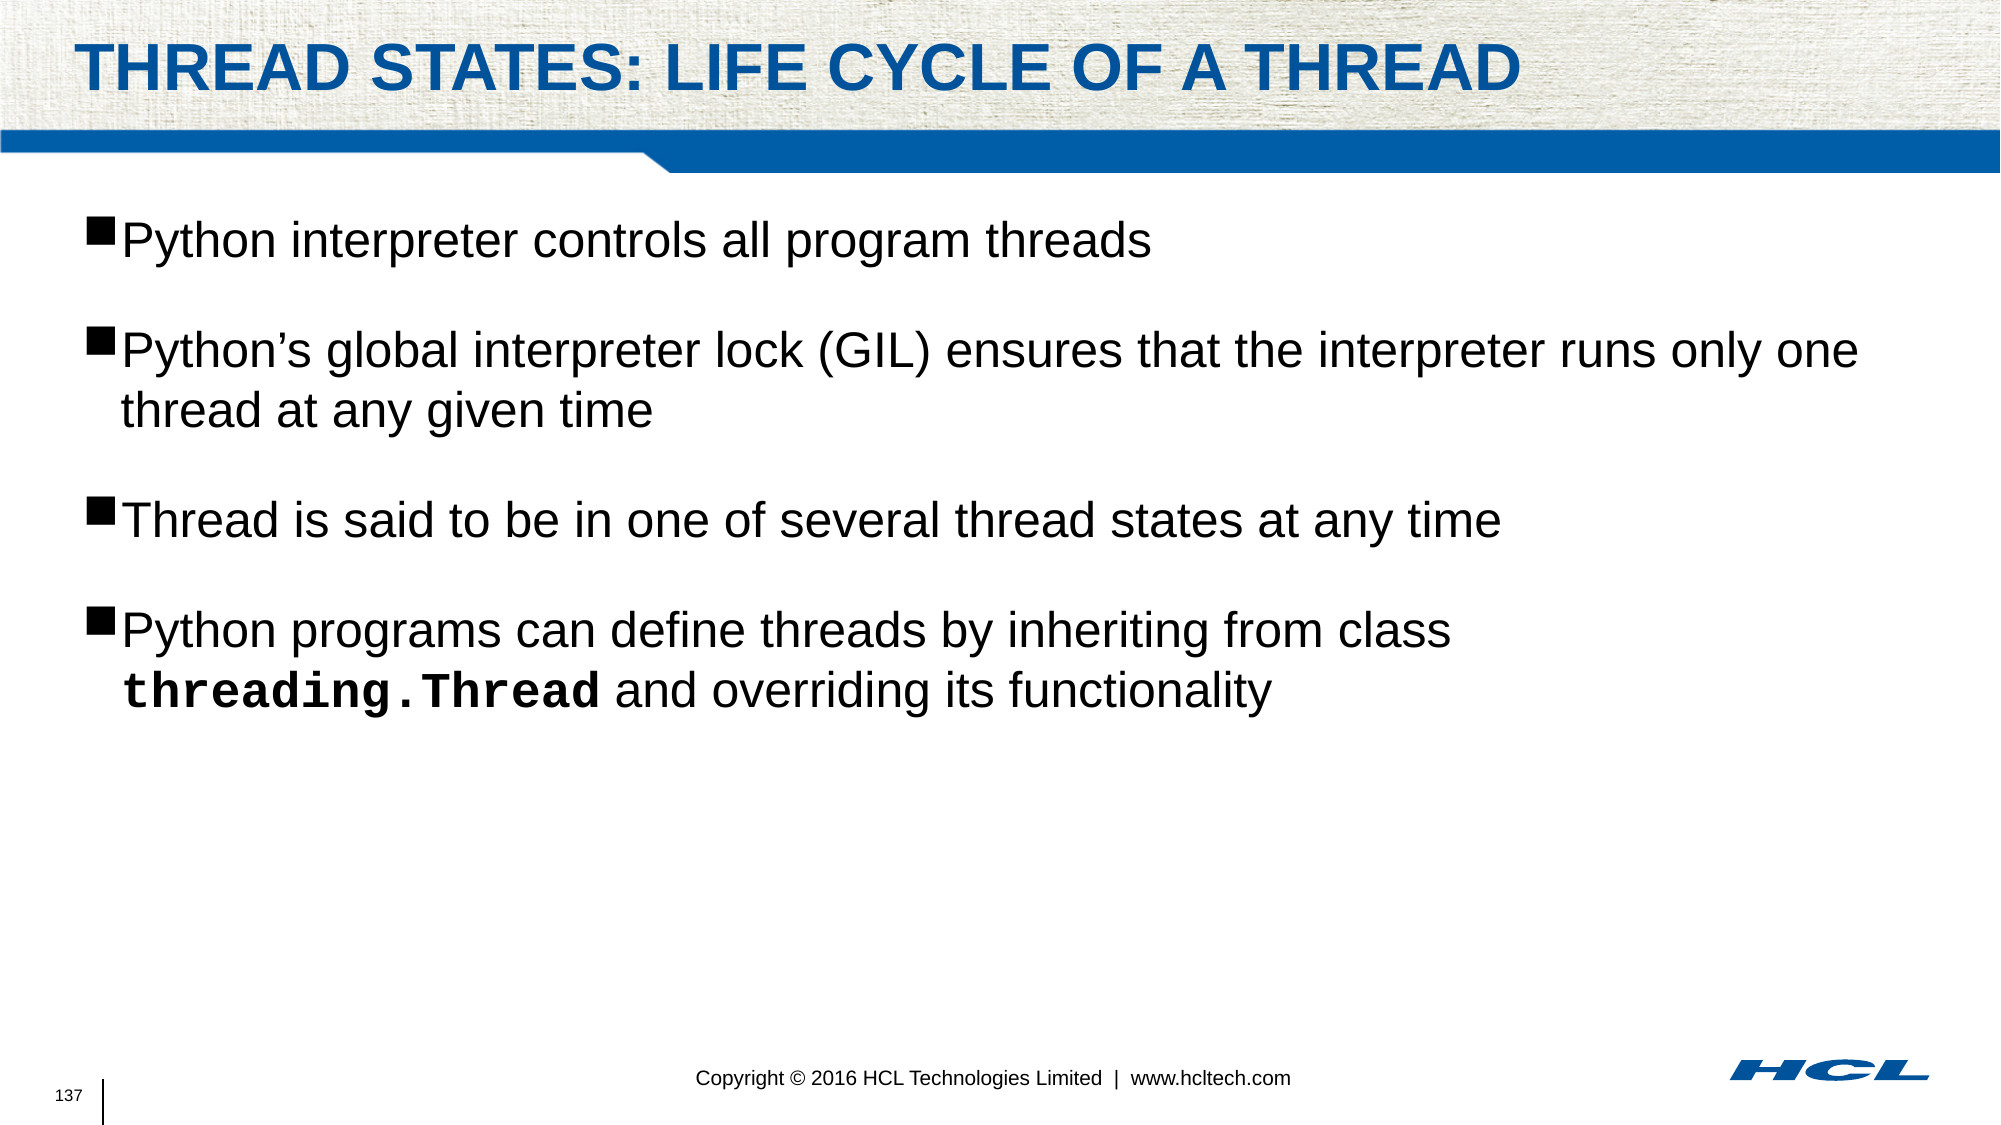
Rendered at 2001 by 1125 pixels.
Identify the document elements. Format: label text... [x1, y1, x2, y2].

picture [0, 0, 2000, 173]
list Python interpreter controls all program threads Python’s global interpreter lock (GIL) ensures that the interpreter runs only one thread at any given time Thread is said to be in one of several thread states at any time Python programs can define threads by inheriting from class threading.Thread and overriding its functionality [66, 200, 1934, 943]
title Thread States: Life Cycle of a Thread [66, 2, 1934, 126]
